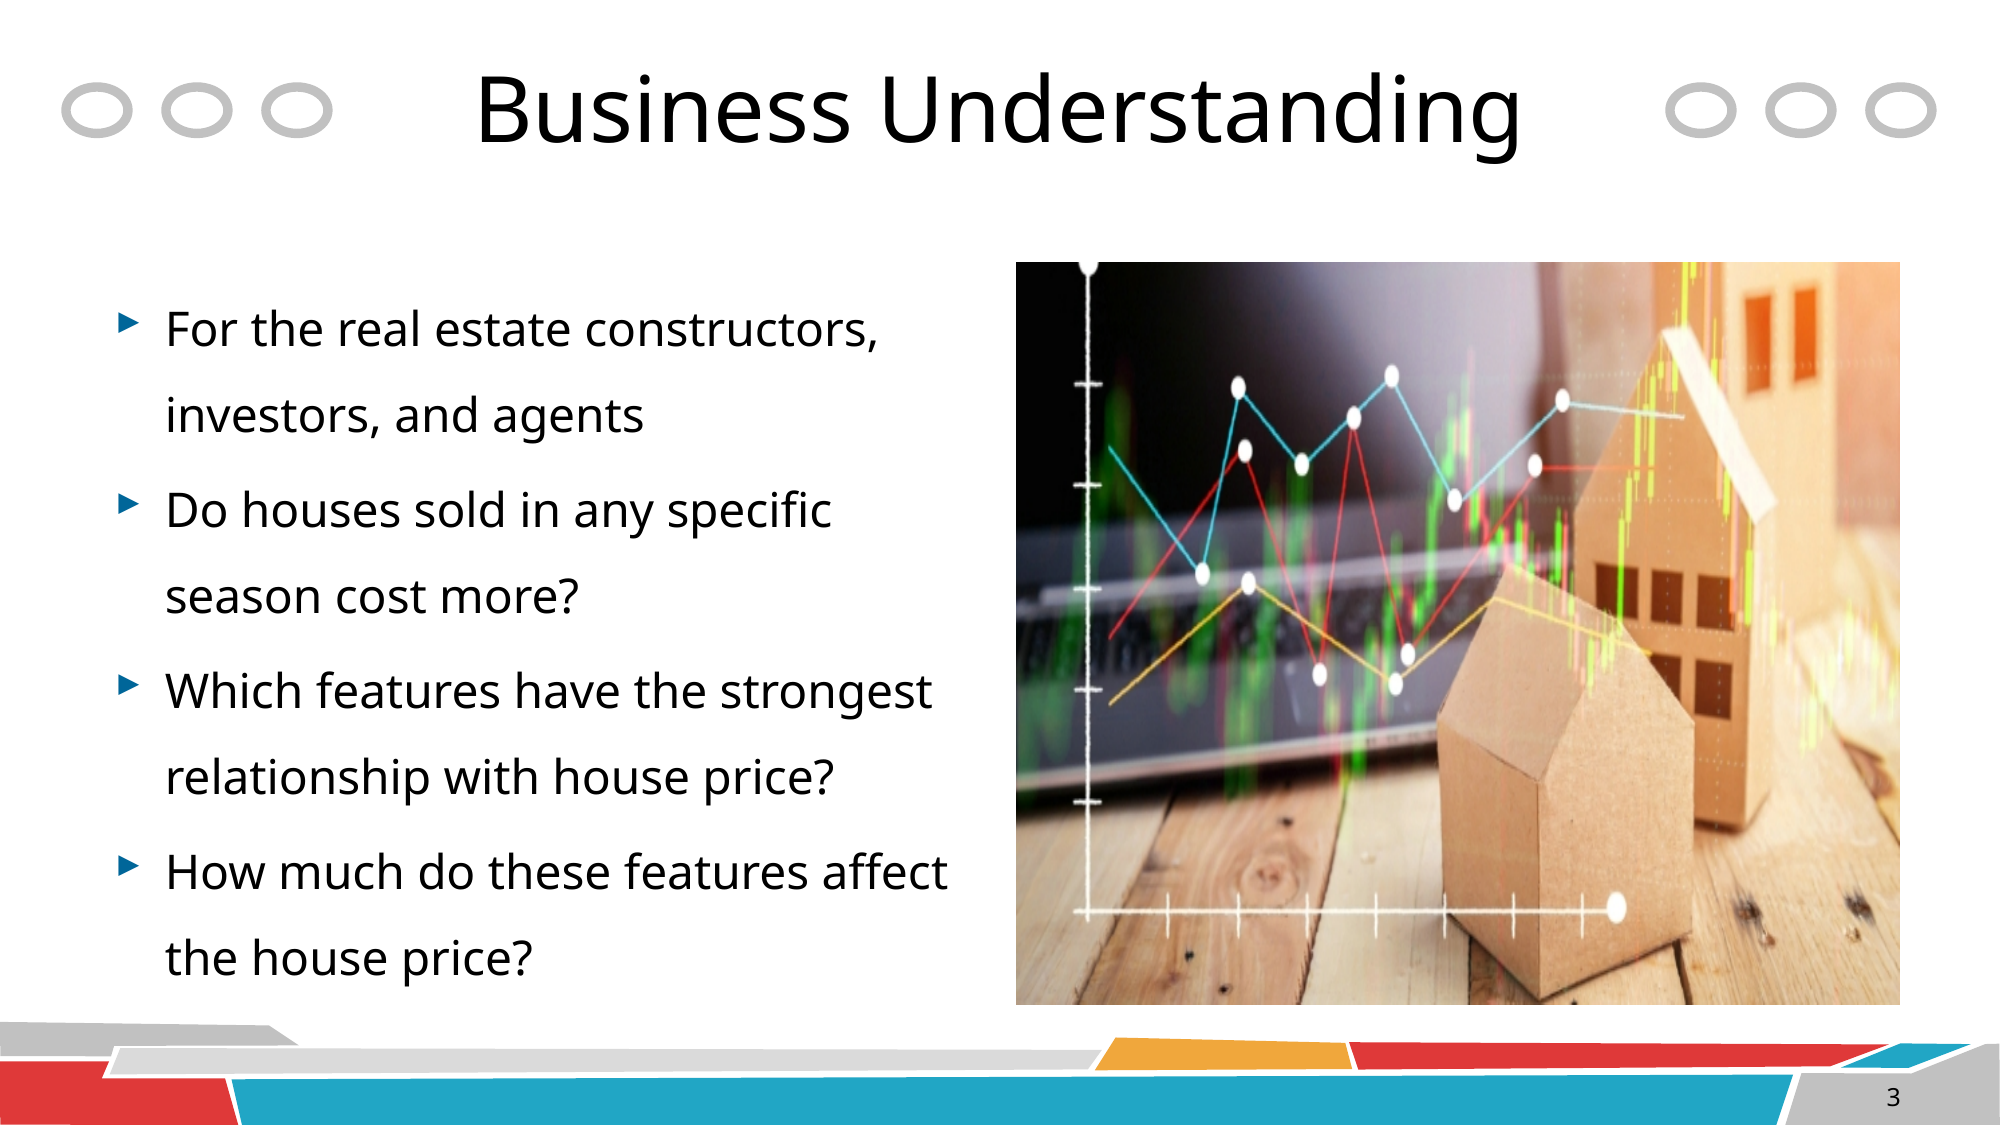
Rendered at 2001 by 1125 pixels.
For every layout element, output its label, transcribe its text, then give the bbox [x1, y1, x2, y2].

slide_number 3 [1816, 1080, 1916, 1118]
picture [1016, 262, 1901, 1006]
title Business Understanding [327, 11, 1672, 200]
list For the real estate constructors, investors, and agents Do houses sold in any specific season cost more? Which features have the strongest relationship with house price? How much do these features affect the house price? [99, 262, 984, 1005]
